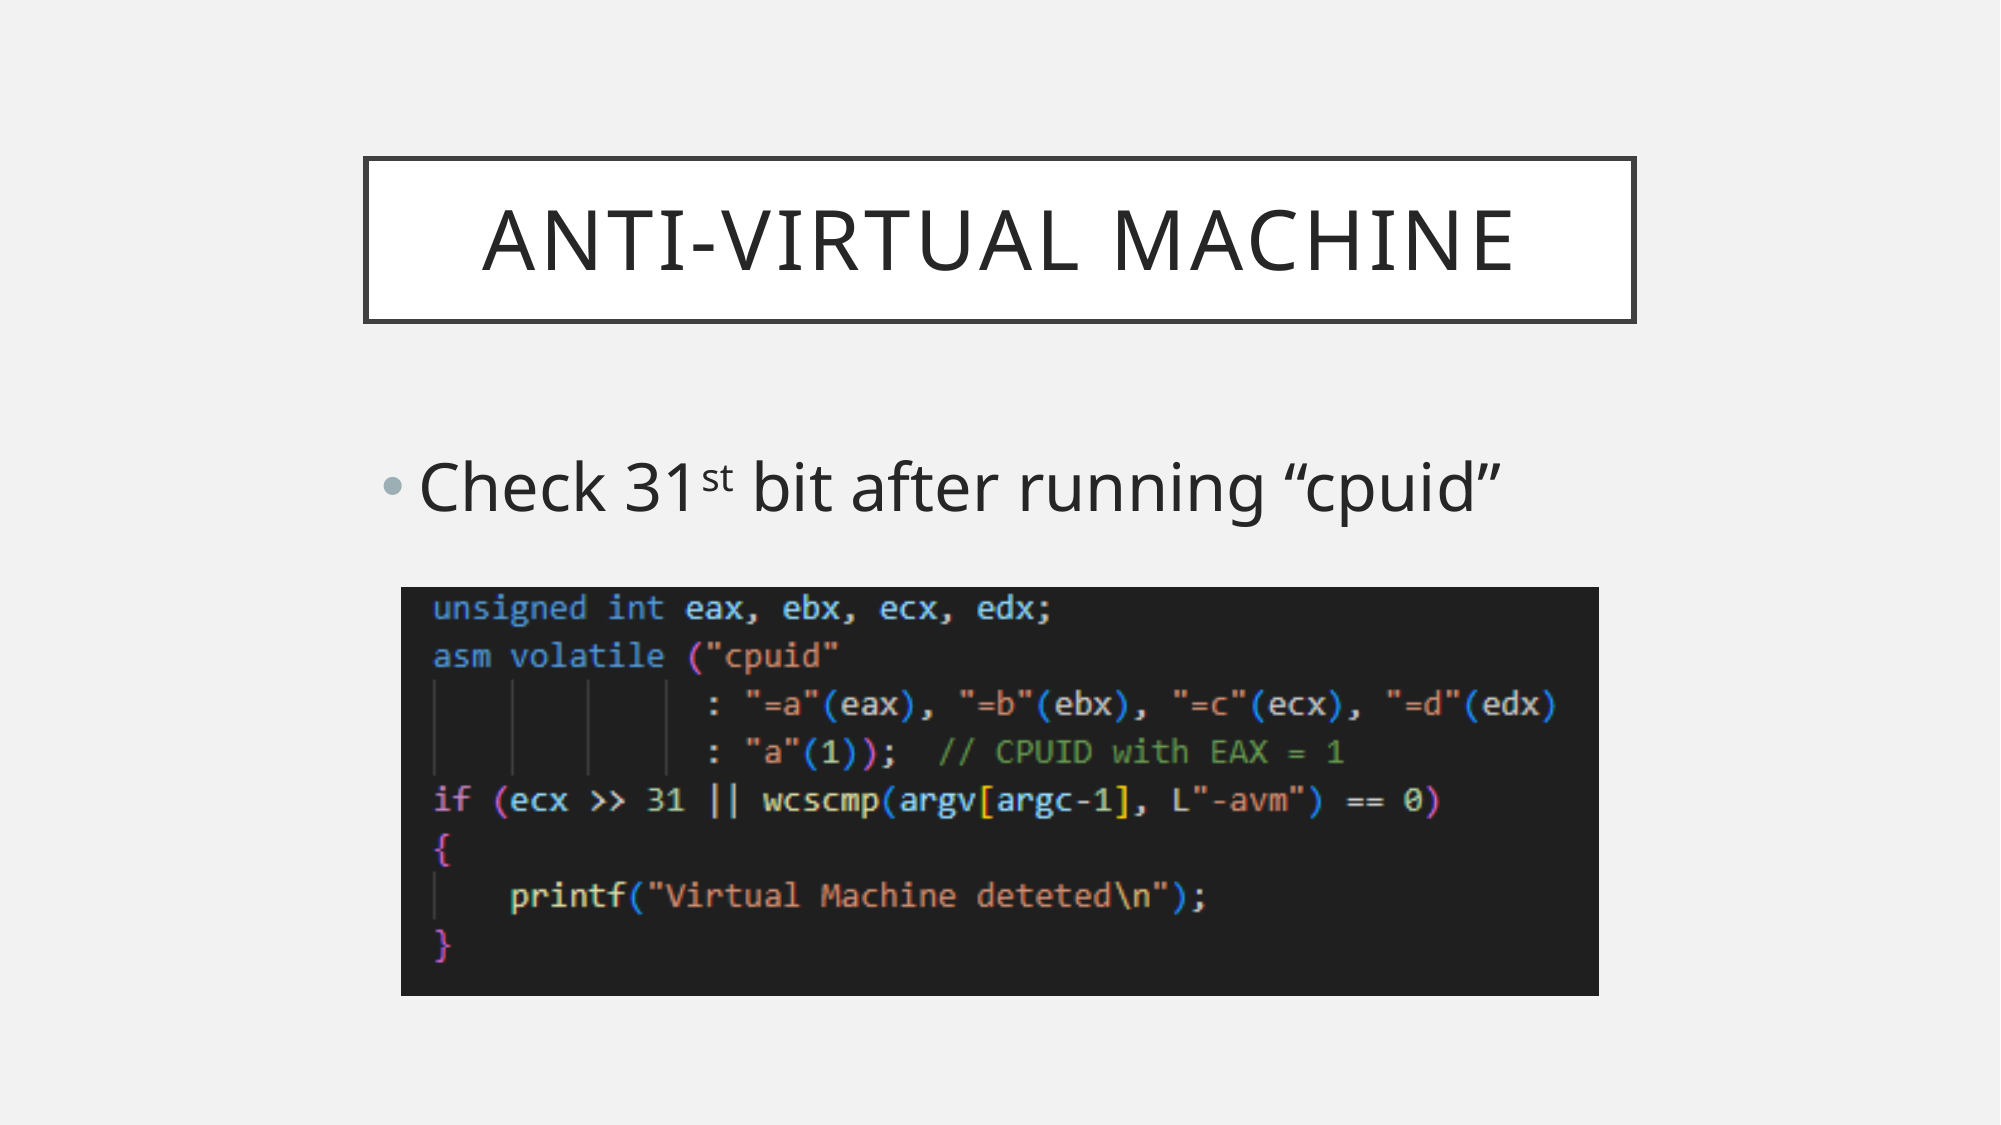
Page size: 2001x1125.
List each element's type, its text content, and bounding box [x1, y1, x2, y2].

list Check 31st bit after running “cpuid” [366, 432, 1634, 942]
title Anti-Virtual Machine [363, 156, 1637, 324]
picture [401, 587, 1599, 996]
